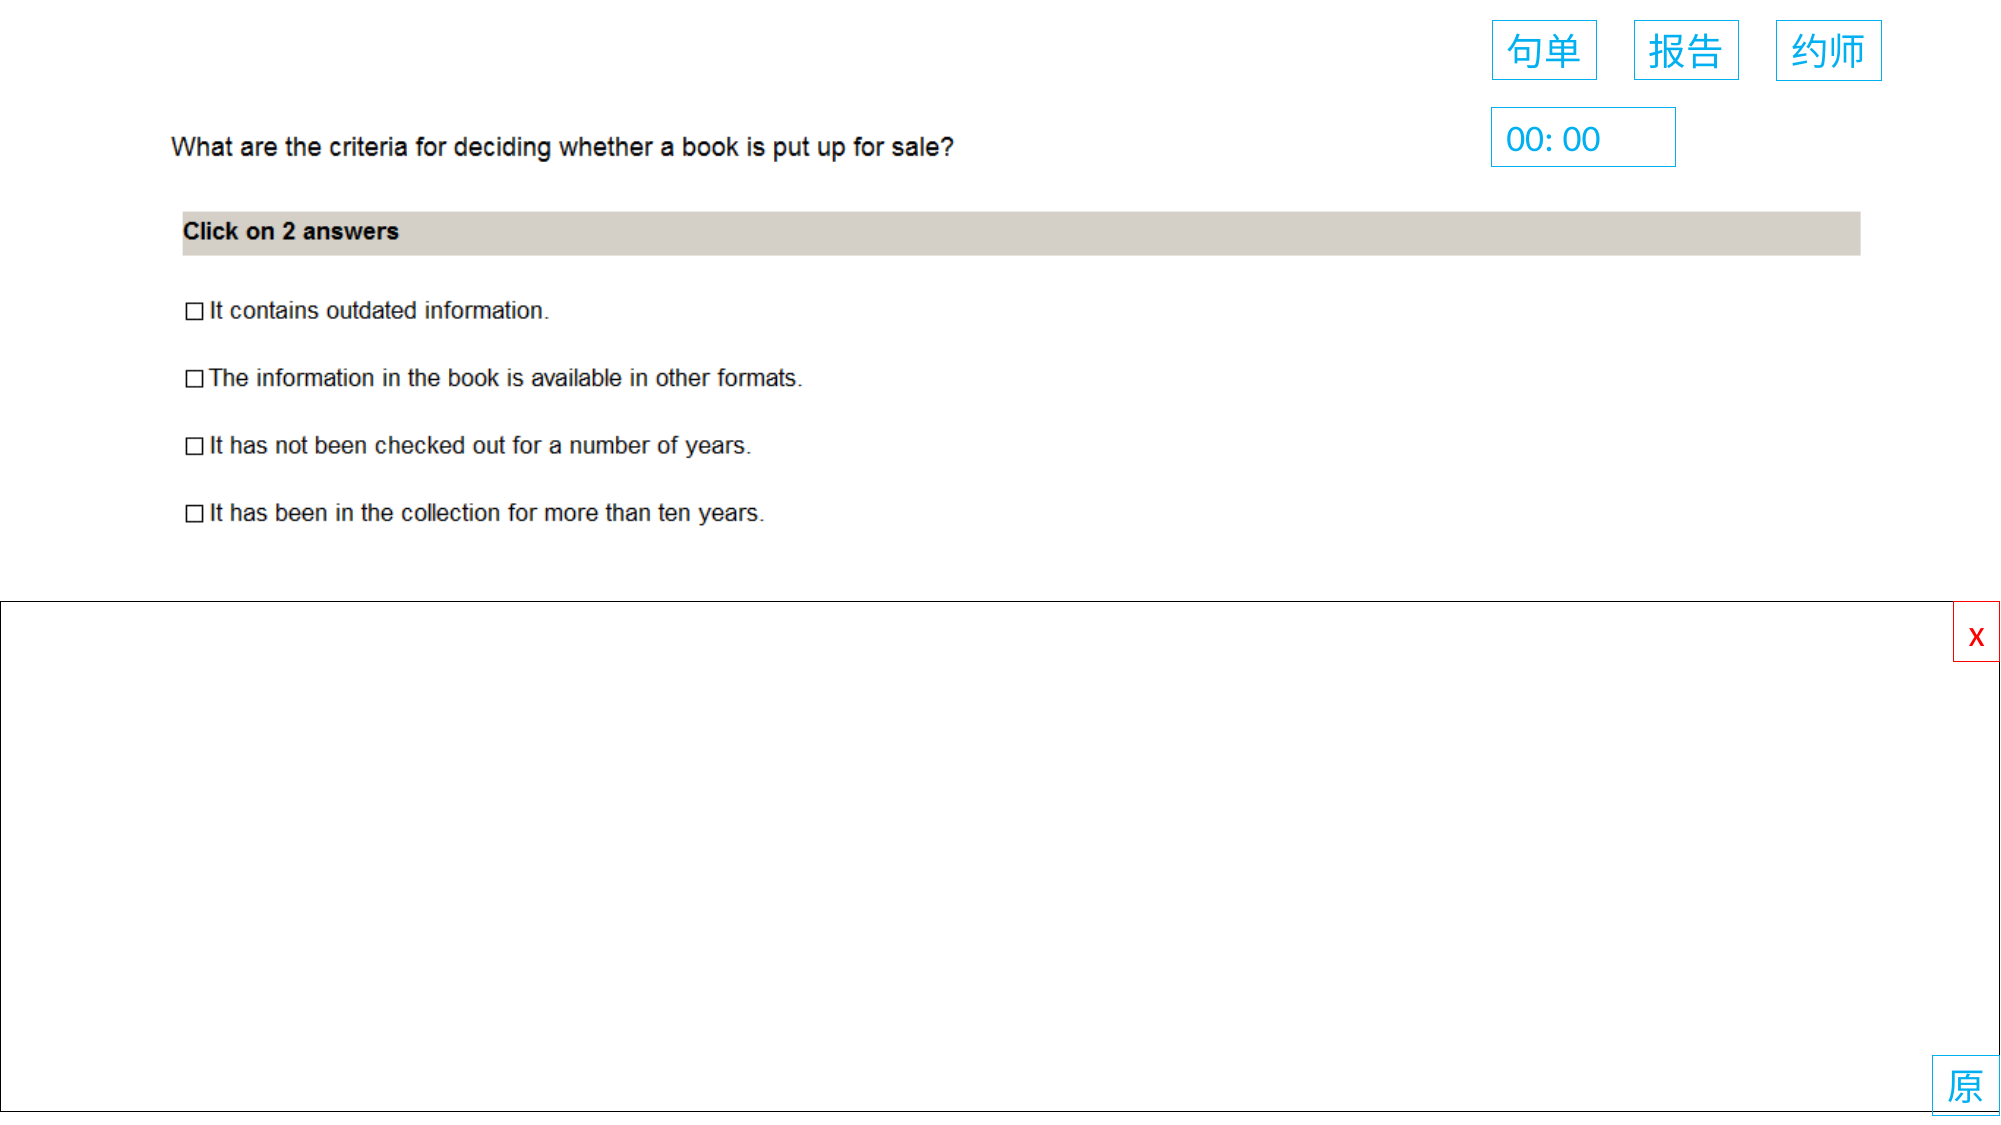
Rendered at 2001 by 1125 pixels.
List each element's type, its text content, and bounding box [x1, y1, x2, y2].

picture [0, 0, 2000, 942]
text_box 原 [1932, 1055, 2000, 1116]
text_box [0, 942, 2000, 1112]
